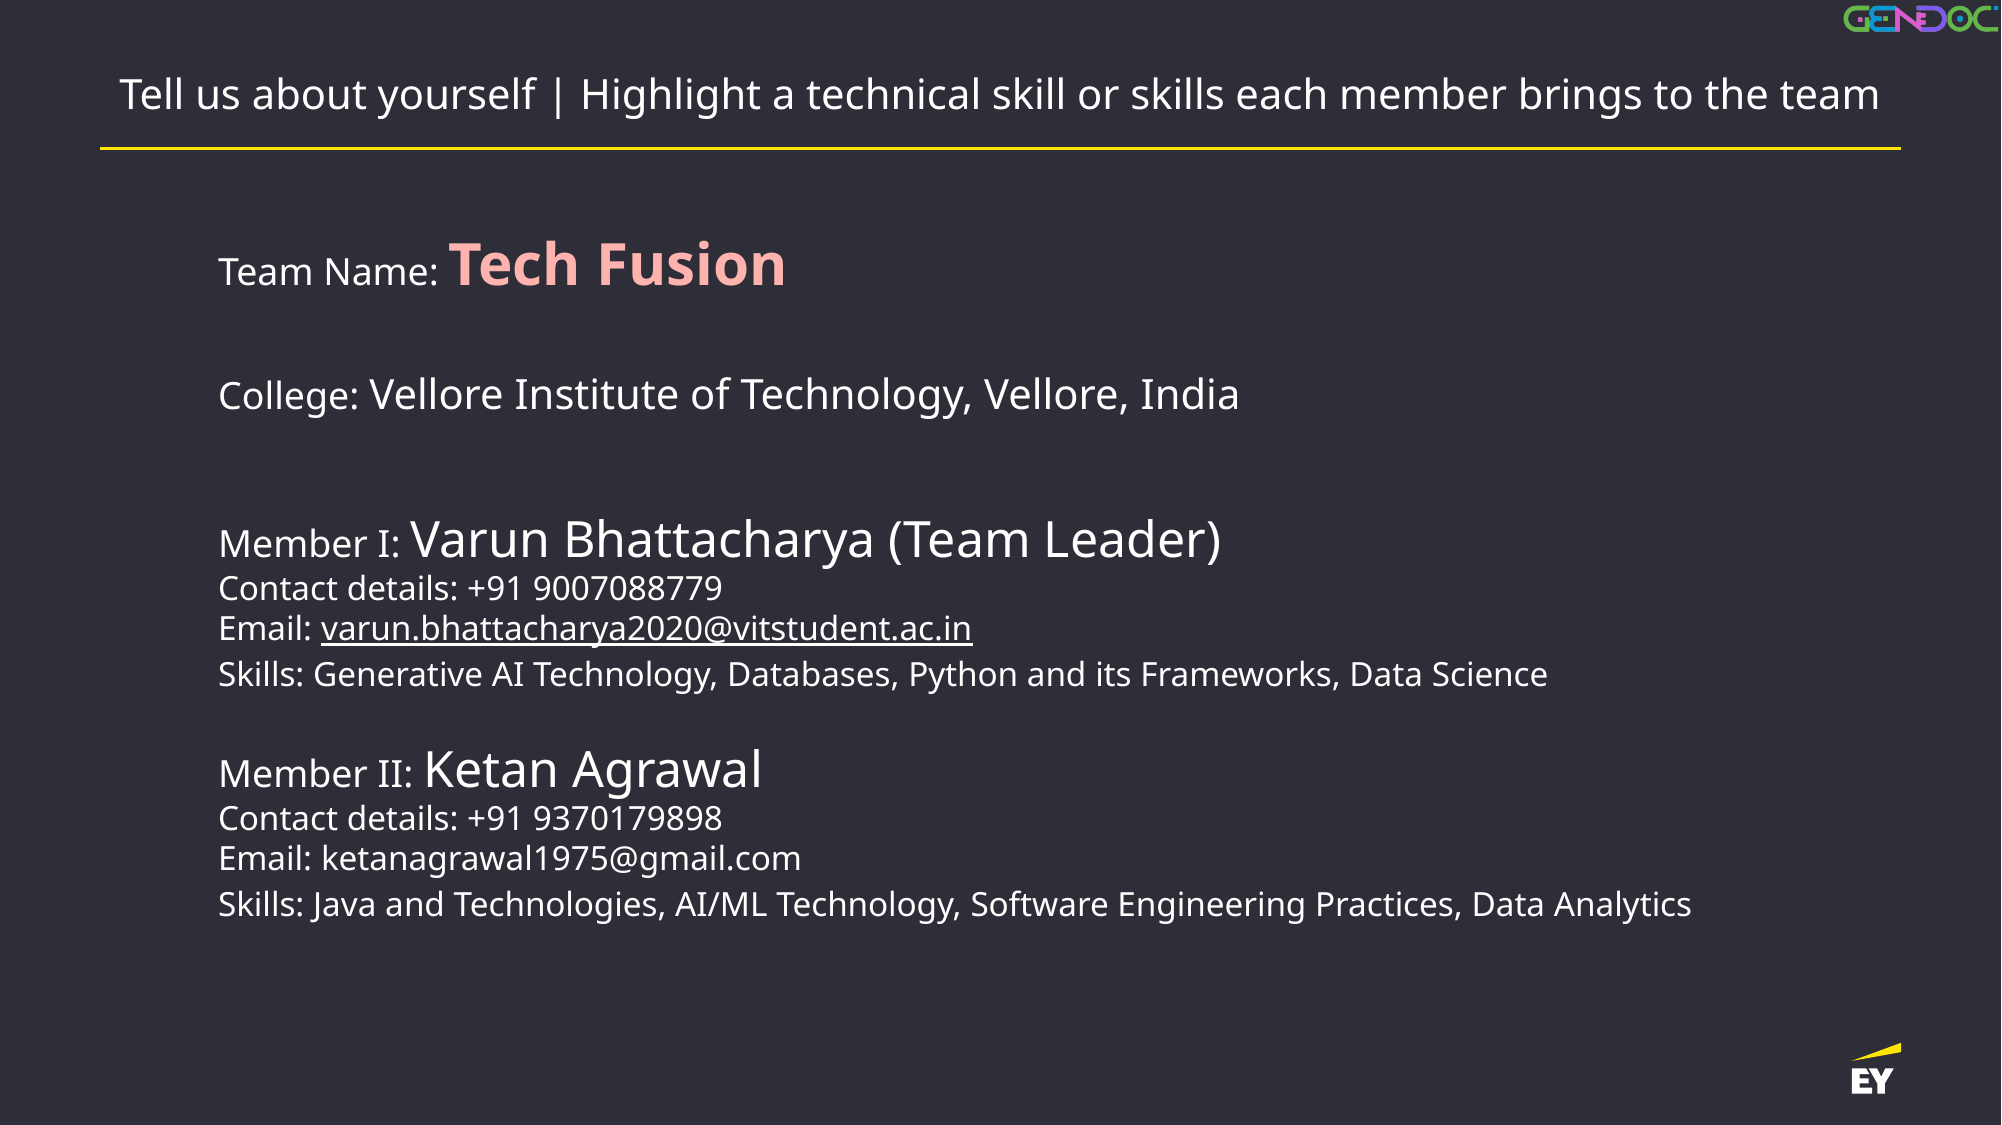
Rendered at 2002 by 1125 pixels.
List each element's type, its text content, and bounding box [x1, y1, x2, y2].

title Tell us about yourself | Highlight a technical skill or skills each member brings to the team [0, 32, 2001, 130]
text_box Team Name: Tech Fusion College: Vellore Institute of Technology, Vellore, India Member I: Varun Bhattacharya (Team Leader) Contact details: +91 9007088779 Email: varun.bhattacharya2020@vitstudent.ac.in Skills: Generative AI Technology, Databases, Python and its Frameworks, Data Science Member II: Ketan Agrawal Contact details: +91 9370179898 Email: ketanagrawal1975@gmail.com Skills: Java and Technologies, AI/ML Technology, Software Engineering Practices, Data Analytics [203, 220, 1798, 965]
picture [1840, 0, 2001, 42]
